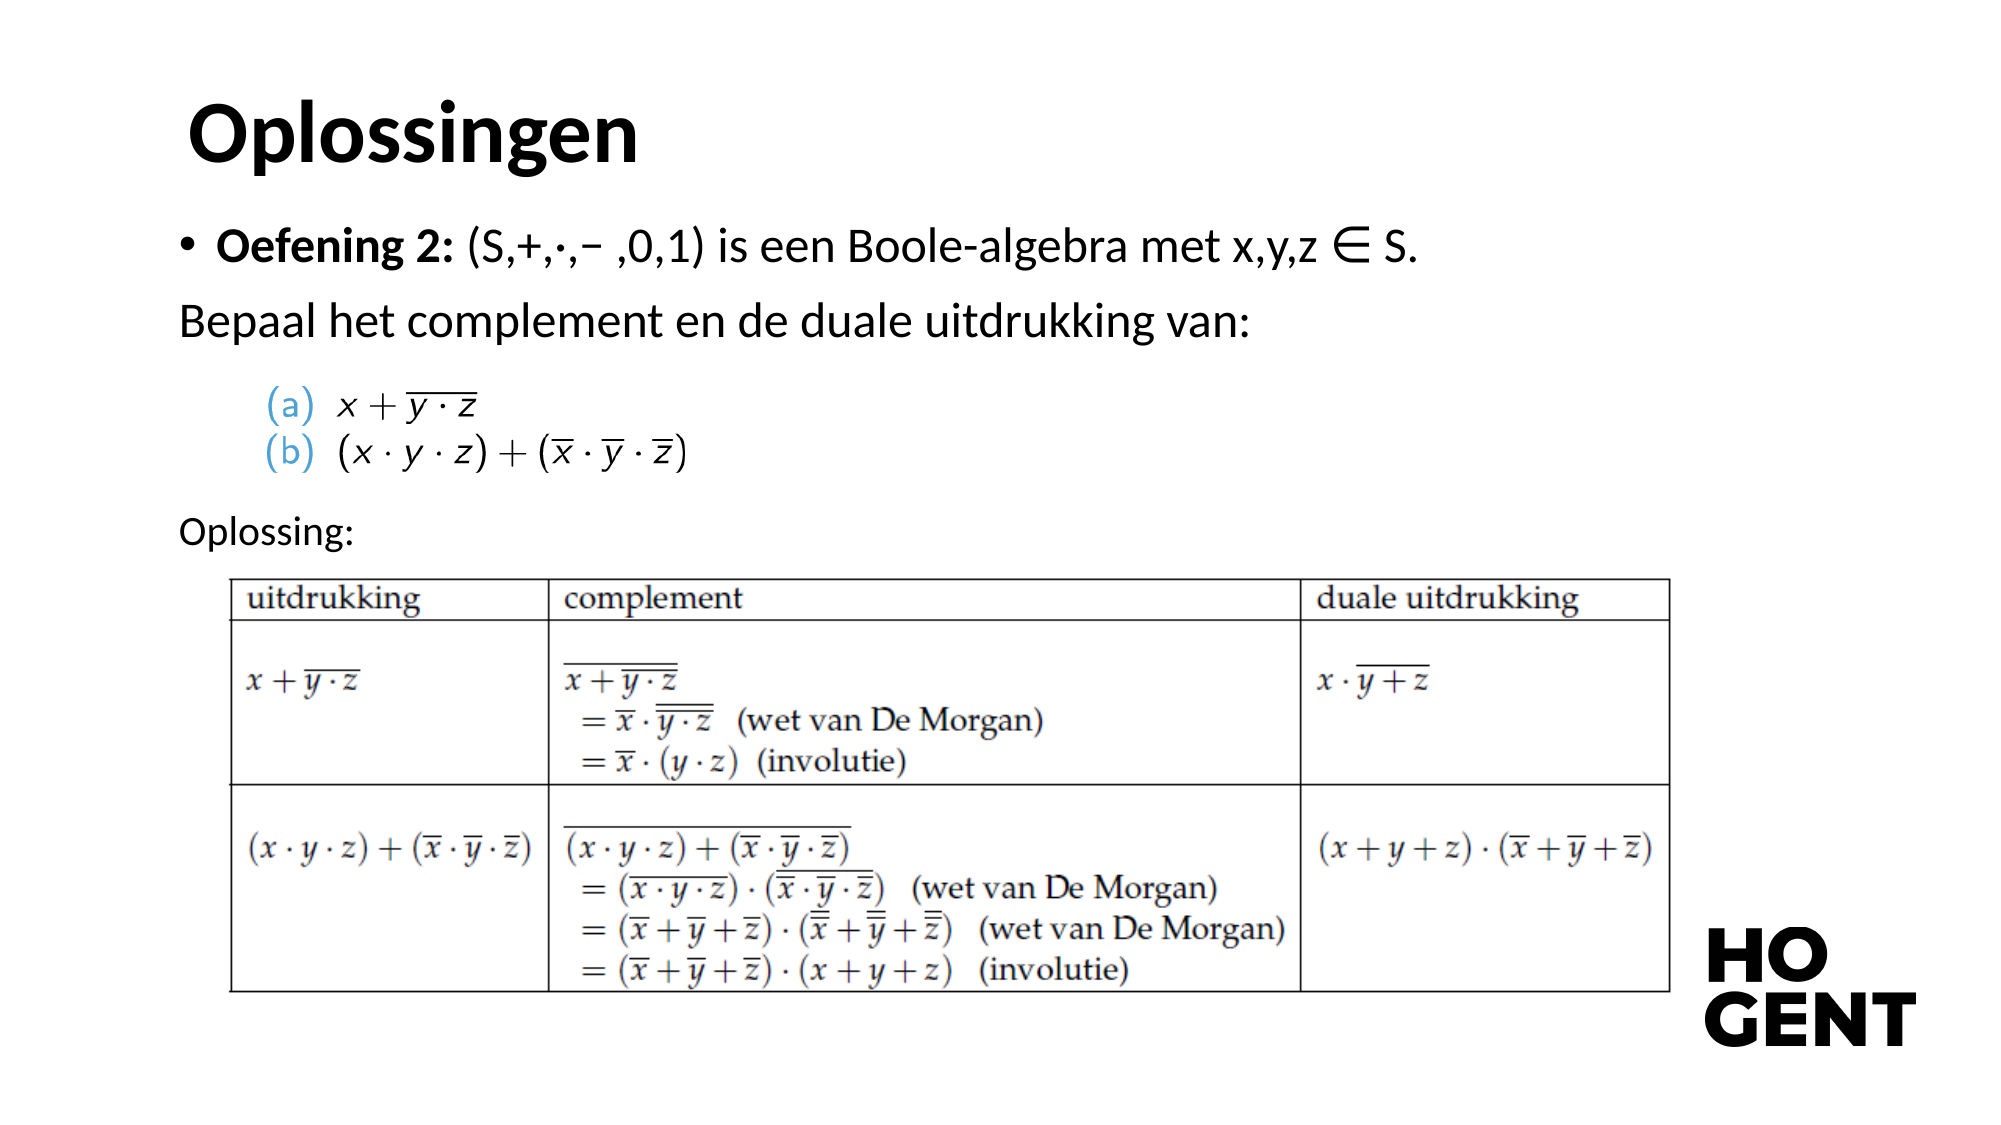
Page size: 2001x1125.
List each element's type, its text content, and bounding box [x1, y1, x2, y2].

list Oefening 2: (S,+,·,− ,0,1) is een Boole-algebra met x,y,z ∈ S. Bepaal het complement en de duale uitdrukking van: Oplossing: [163, 212, 1964, 984]
title Oplossingen [173, 78, 1866, 213]
picture [266, 385, 685, 473]
picture [209, 560, 1691, 1013]
